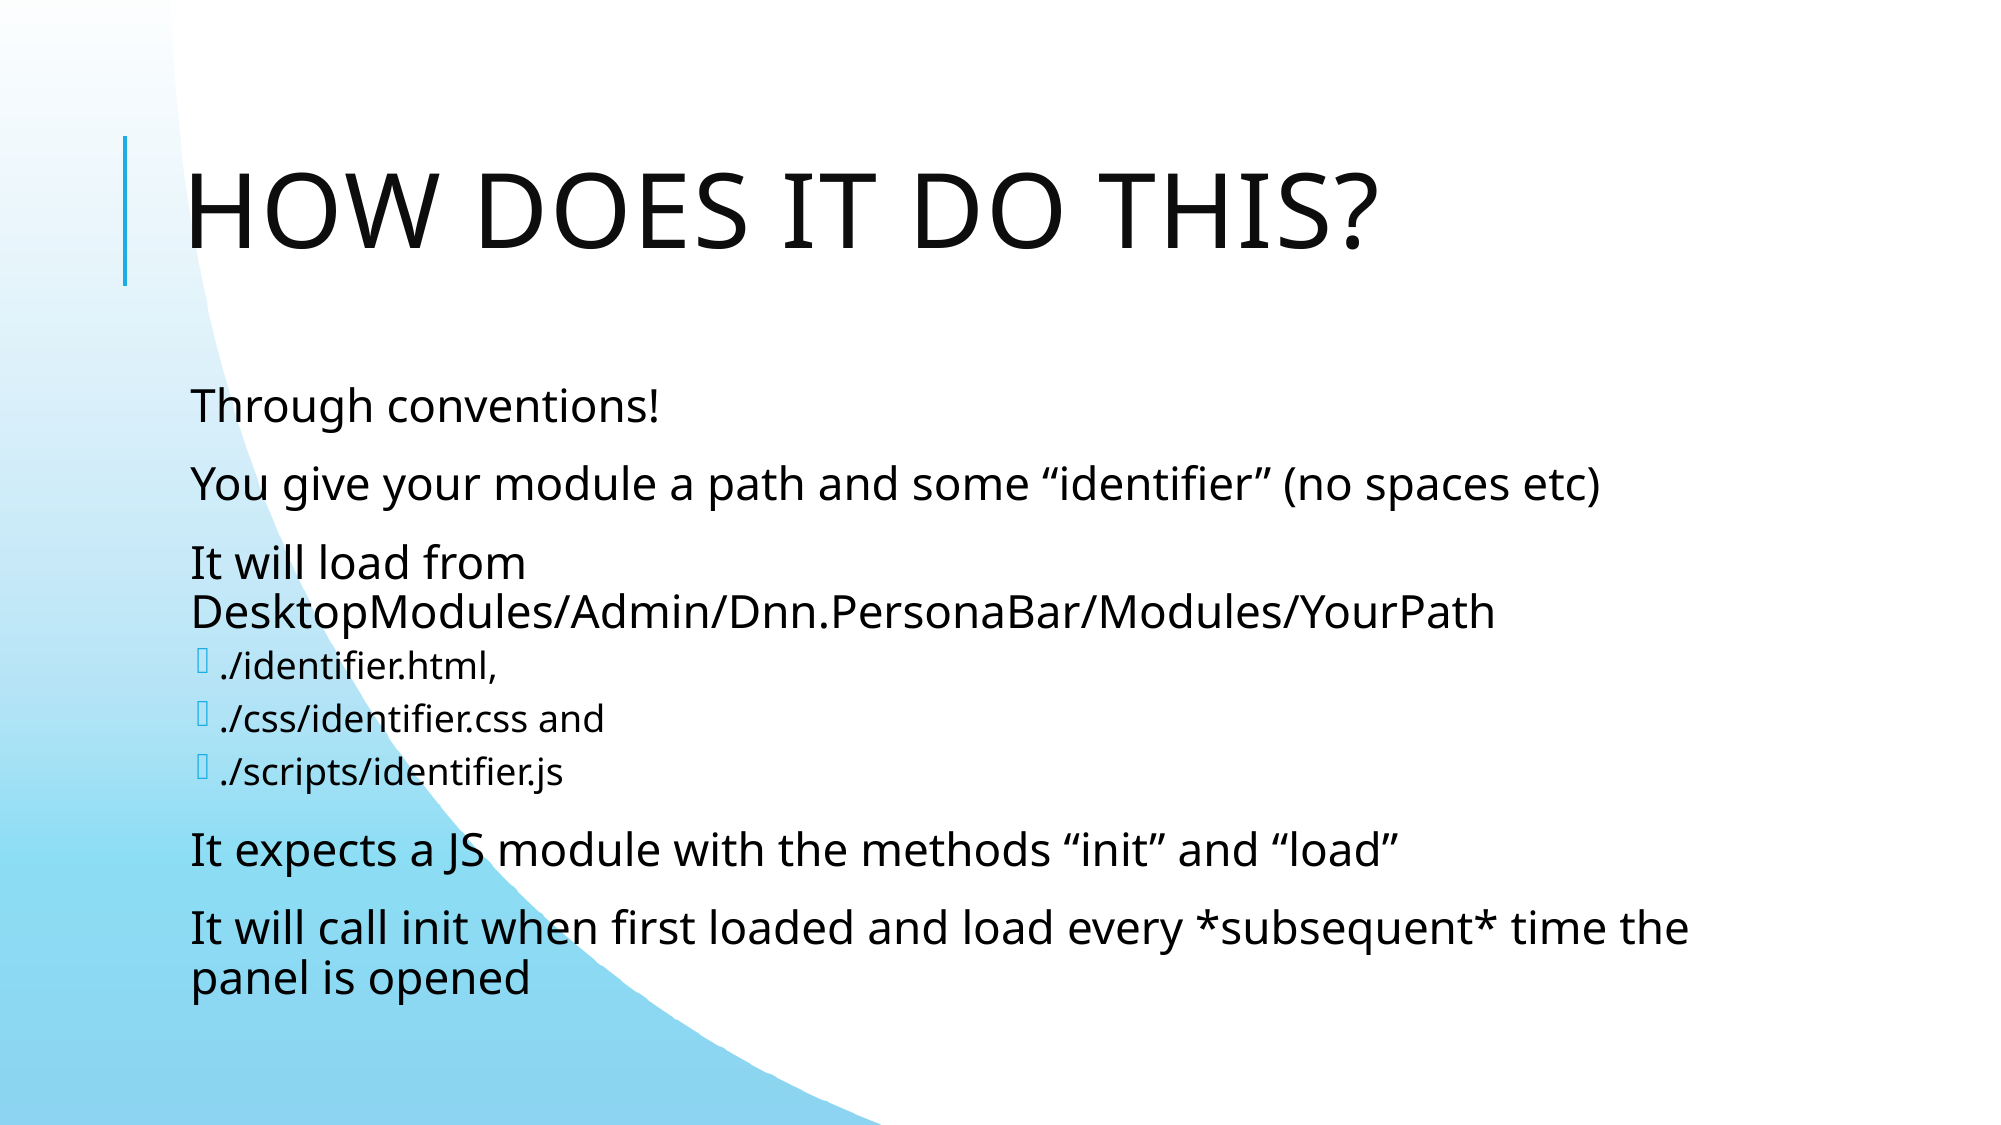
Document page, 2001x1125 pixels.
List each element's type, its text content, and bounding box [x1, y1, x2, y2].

title How does it do this? [168, 96, 1763, 342]
list Through conventions! You give your module a path and some “identifier” (no spaces etc) It will load from DesktopModules/Admin/Dnn.PersonaBar/Modules/YourPath ./identifier.html, ./css/identifier.css and ./scripts/identifier.js It expects a JS module with the methods “init” and “load” It will call init when first loaded and load every *subsequent* time the panel is opened [168, 375, 1763, 1035]
